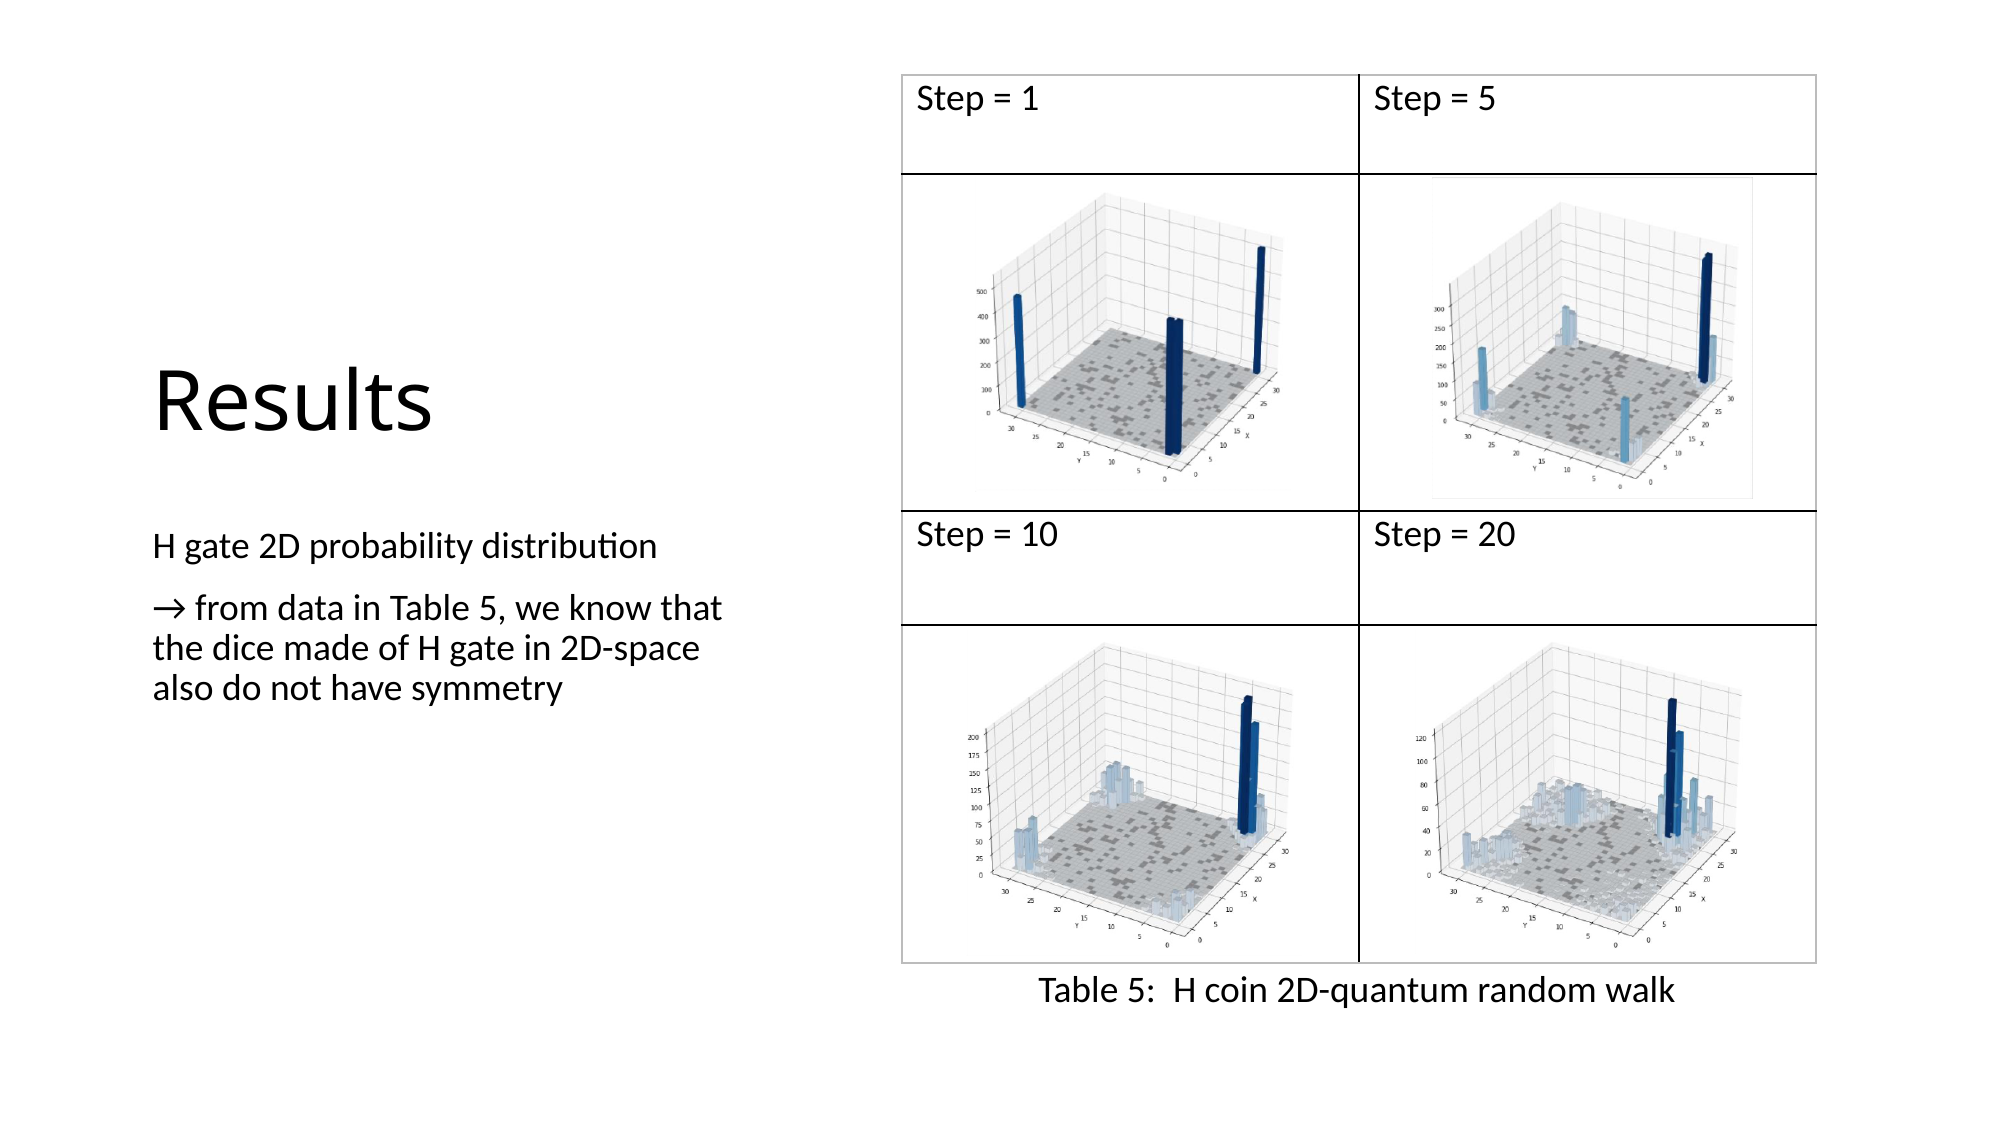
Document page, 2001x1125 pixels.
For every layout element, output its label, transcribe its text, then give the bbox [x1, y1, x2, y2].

table_cell [903, 175, 1358, 510]
table_cell [1360, 175, 1815, 510]
list H gate 2D probability distribution → from data in Table 5, we know that the dice made of H gate in 2D-space also do not have symmetry [137, 518, 783, 920]
table_cell Step = 10 [903, 512, 1358, 624]
table_header Step = 5 [1360, 76, 1815, 173]
title Results [137, 320, 783, 456]
table_cell [1360, 626, 1815, 962]
table_cell [903, 626, 1358, 962]
picture [1432, 176, 1753, 499]
picture [1409, 629, 1753, 954]
picture [958, 630, 1302, 956]
text_box Table 5: H coin 2D-quantum random walk [1023, 957, 1695, 1017]
table_header Step = 1 [903, 76, 1358, 173]
table_cell Step = 20 [1360, 512, 1815, 624]
picture [970, 176, 1291, 499]
